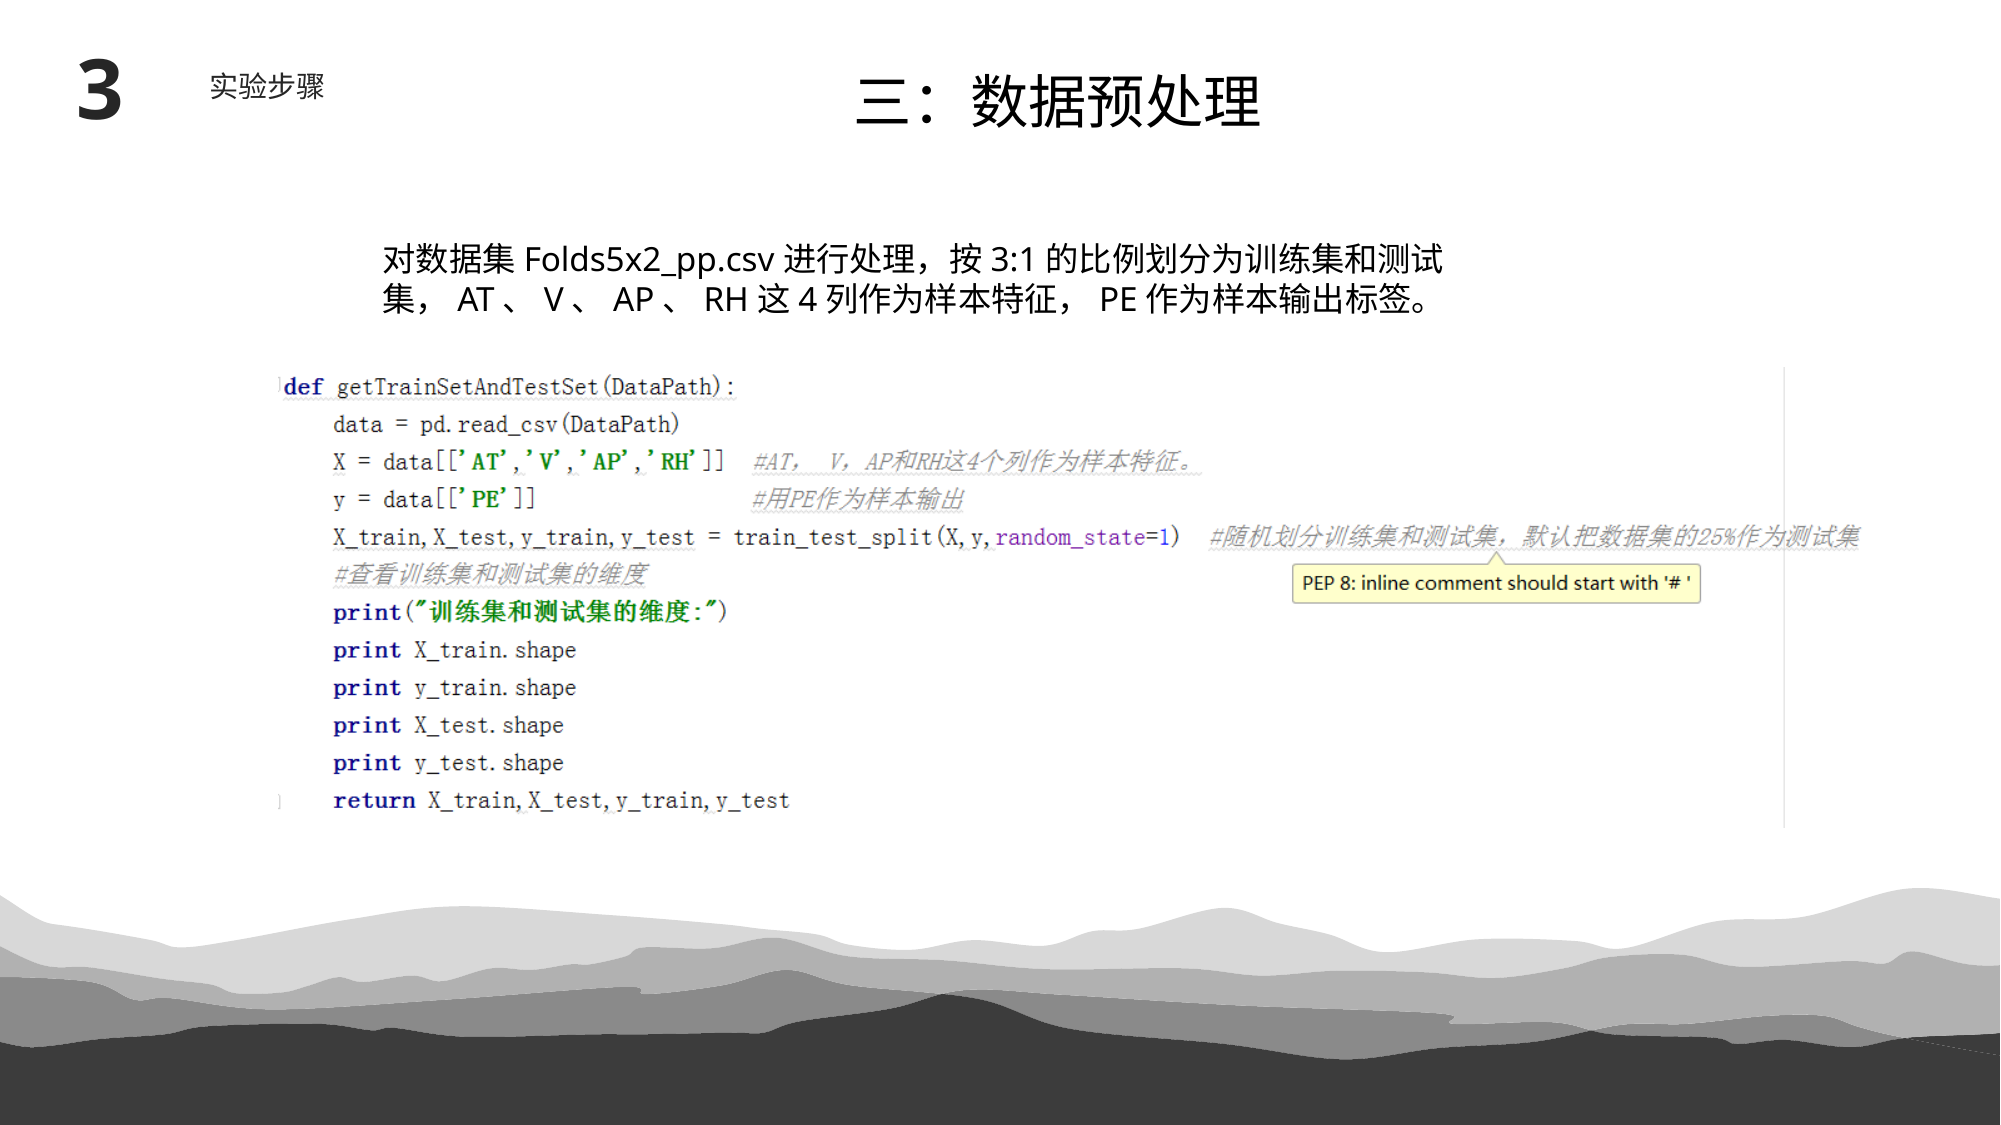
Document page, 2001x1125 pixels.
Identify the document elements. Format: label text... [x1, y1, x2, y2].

text_box 对数据集Folds5x2_pp.csv进行处理，按3:1的比例划分为训练集和测试集，AT、V、AP、RH这4列作为样本特征，PE作为样本输出标签。 [367, 231, 1607, 366]
list 3 [61, 39, 195, 137]
picture [278, 367, 1875, 828]
list 实验步骤 [194, 60, 501, 116]
text_box 三：数据预处理 [788, 57, 1328, 143]
